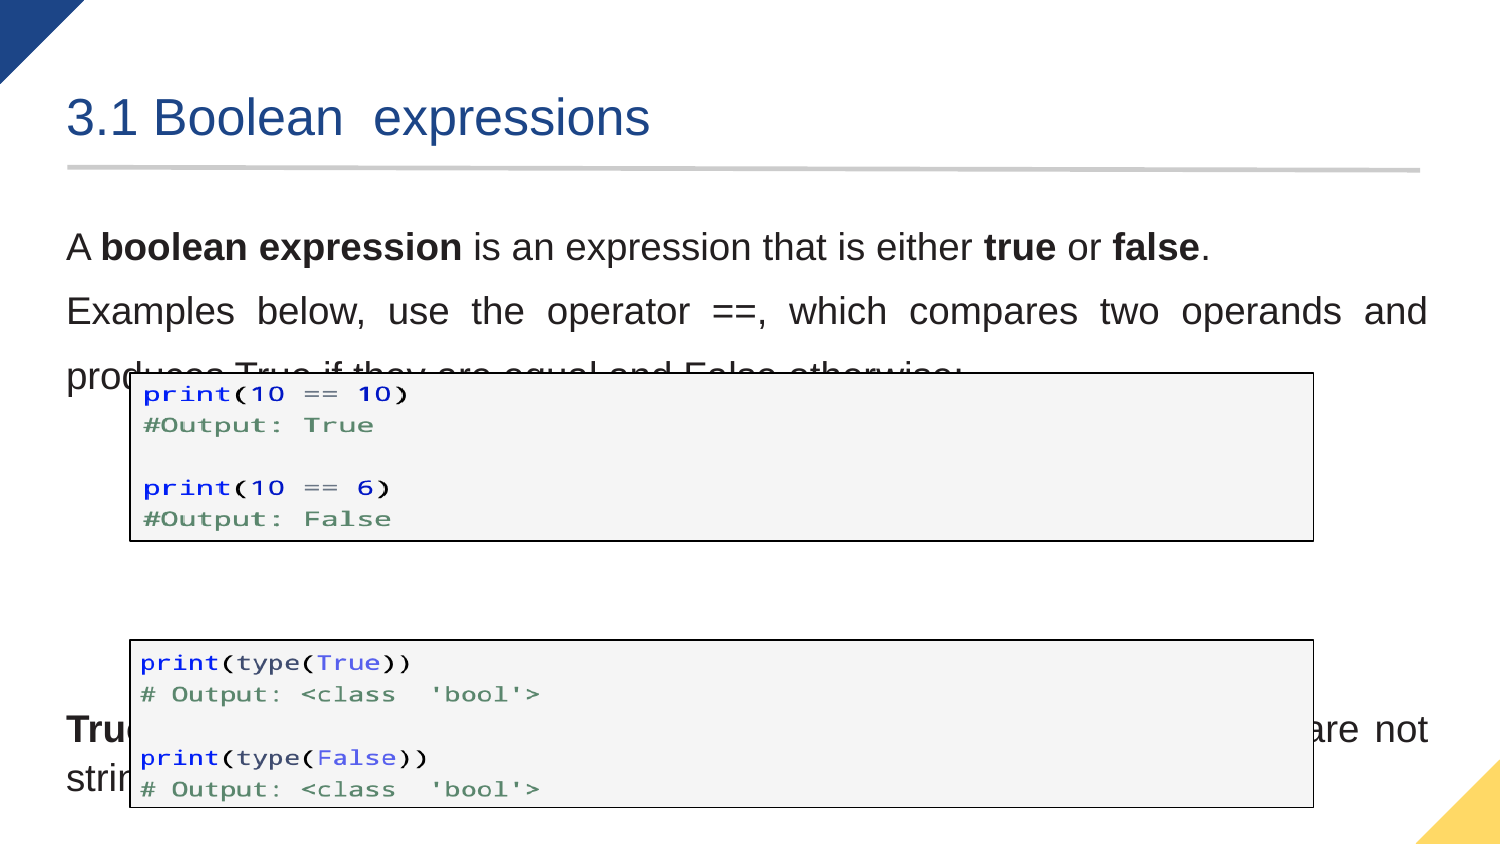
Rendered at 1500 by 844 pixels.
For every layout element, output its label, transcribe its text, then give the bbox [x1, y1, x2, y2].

text_box [1416, 760, 1500, 844]
title 3.1 Boolean expressions [51, 72, 1449, 167]
text_box [0, 0, 84, 84]
list A boolean expression is an expression that is either true or false. Examples below, use the operator ==, which compares two operands and produces True if they are equal and False otherwise: True and False are special values that belong to the class bool; they are not strings: [51, 189, 1449, 832]
picture [130, 640, 1314, 808]
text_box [67, 166, 1421, 171]
picture [130, 373, 1314, 541]
